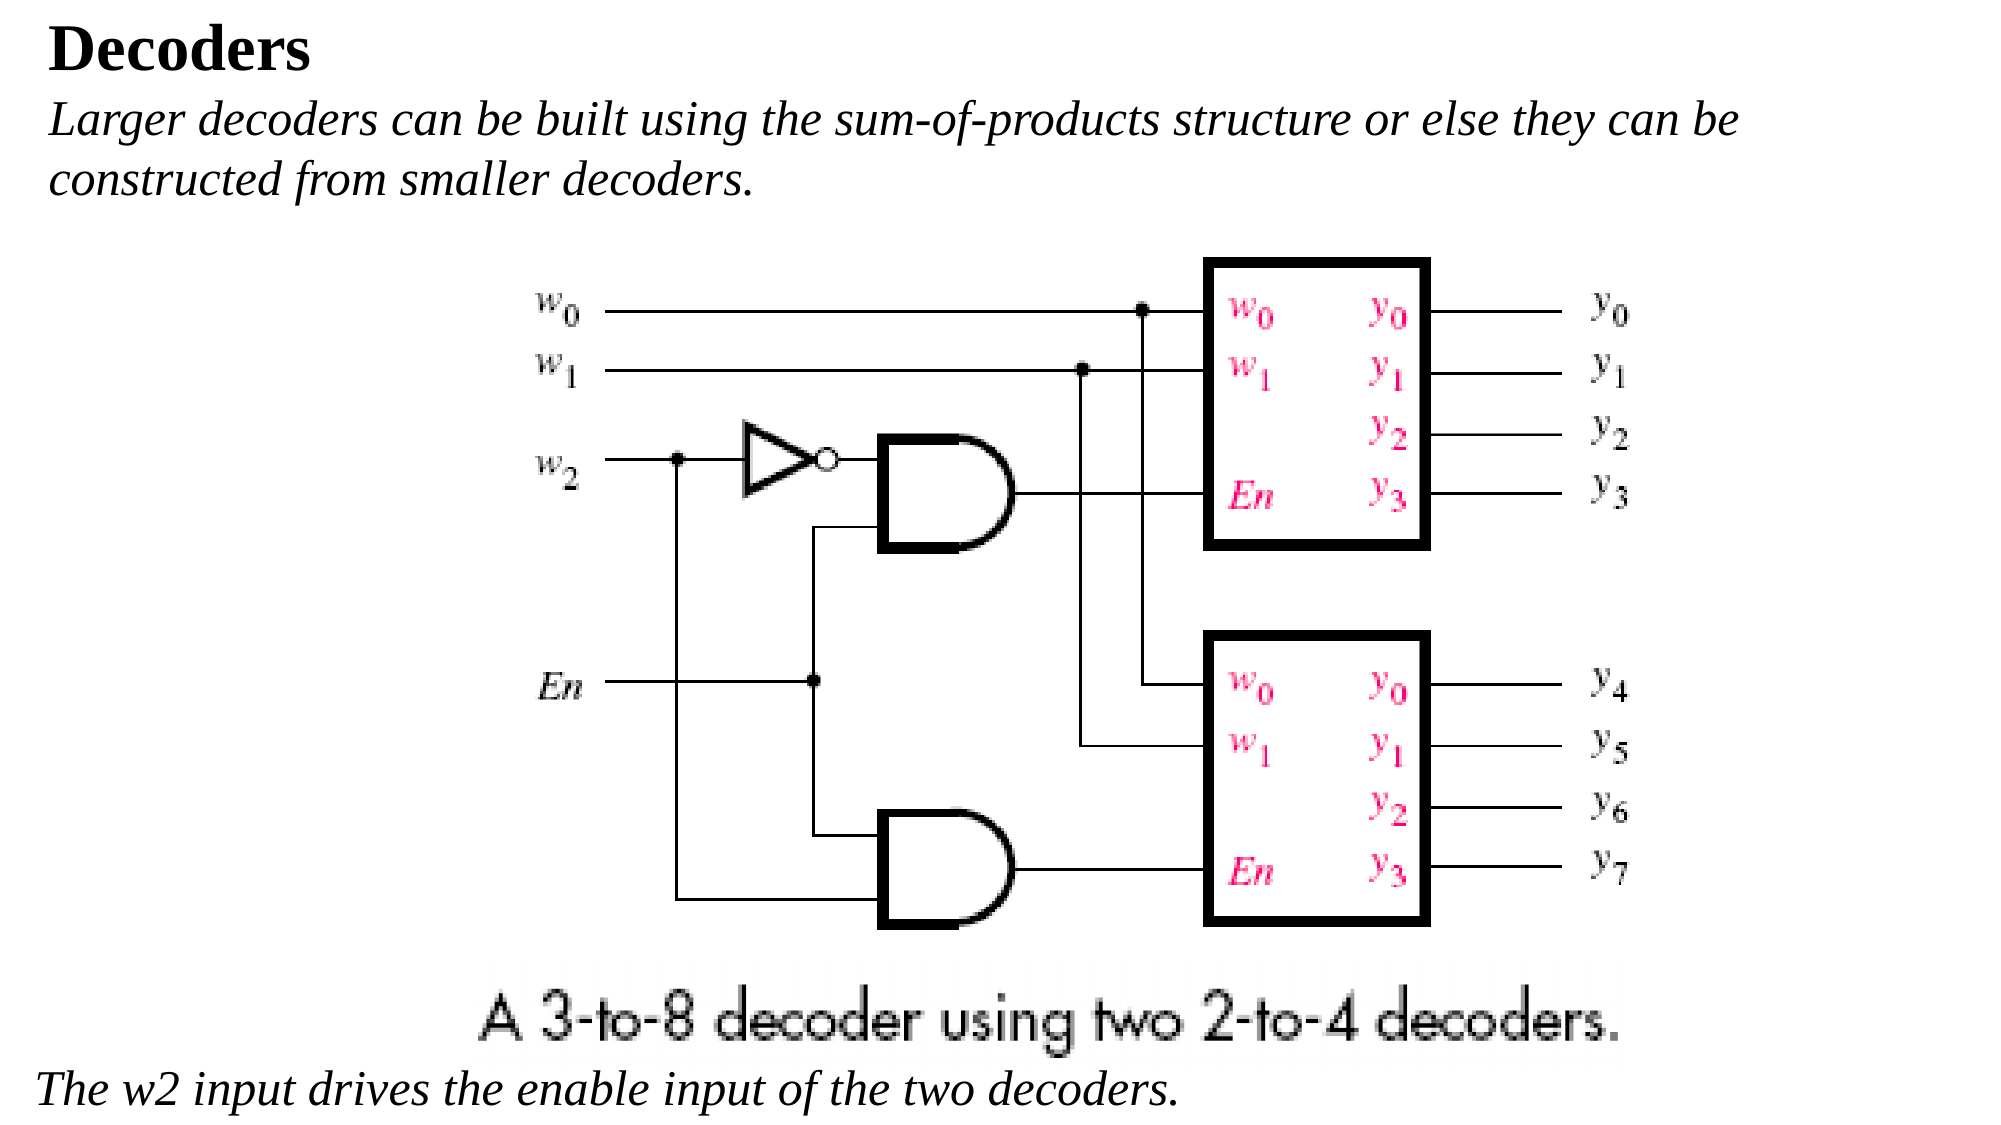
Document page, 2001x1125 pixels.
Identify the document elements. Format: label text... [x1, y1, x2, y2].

text_box The w2 input drives the enable input of the two decoders. [19, 1048, 1911, 1124]
text_box Larger decoders can be built using the sum-of-products structure or else they can be constructed from smaller decoders. [33, 78, 1925, 214]
picture [469, 958, 1631, 1071]
picture [503, 214, 1666, 944]
text_box Decoders [33, 0, 1896, 78]
